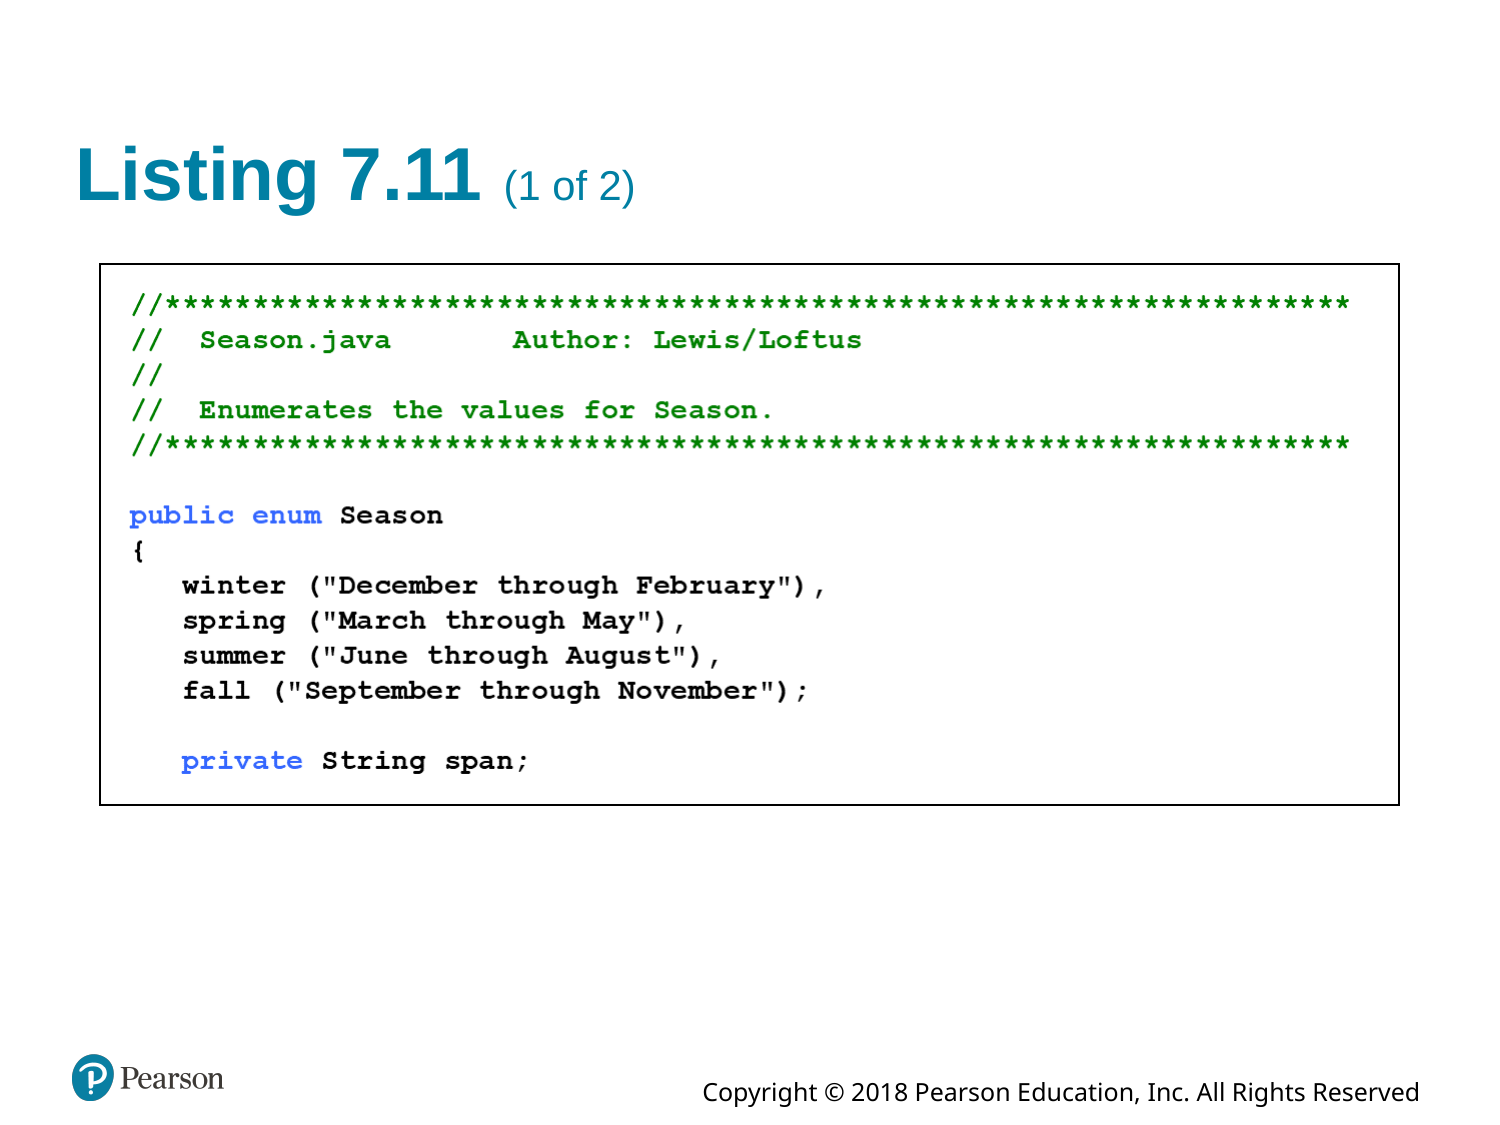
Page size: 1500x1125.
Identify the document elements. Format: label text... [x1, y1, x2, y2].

picture [80, 1063, 106, 1088]
picture [99, 263, 1401, 807]
picture [72, 1054, 88, 1070]
picture [72, 1087, 83, 1101]
picture [98, 1054, 224, 1101]
title Listing 7.11 (1 of 2) [75, 35, 1425, 216]
